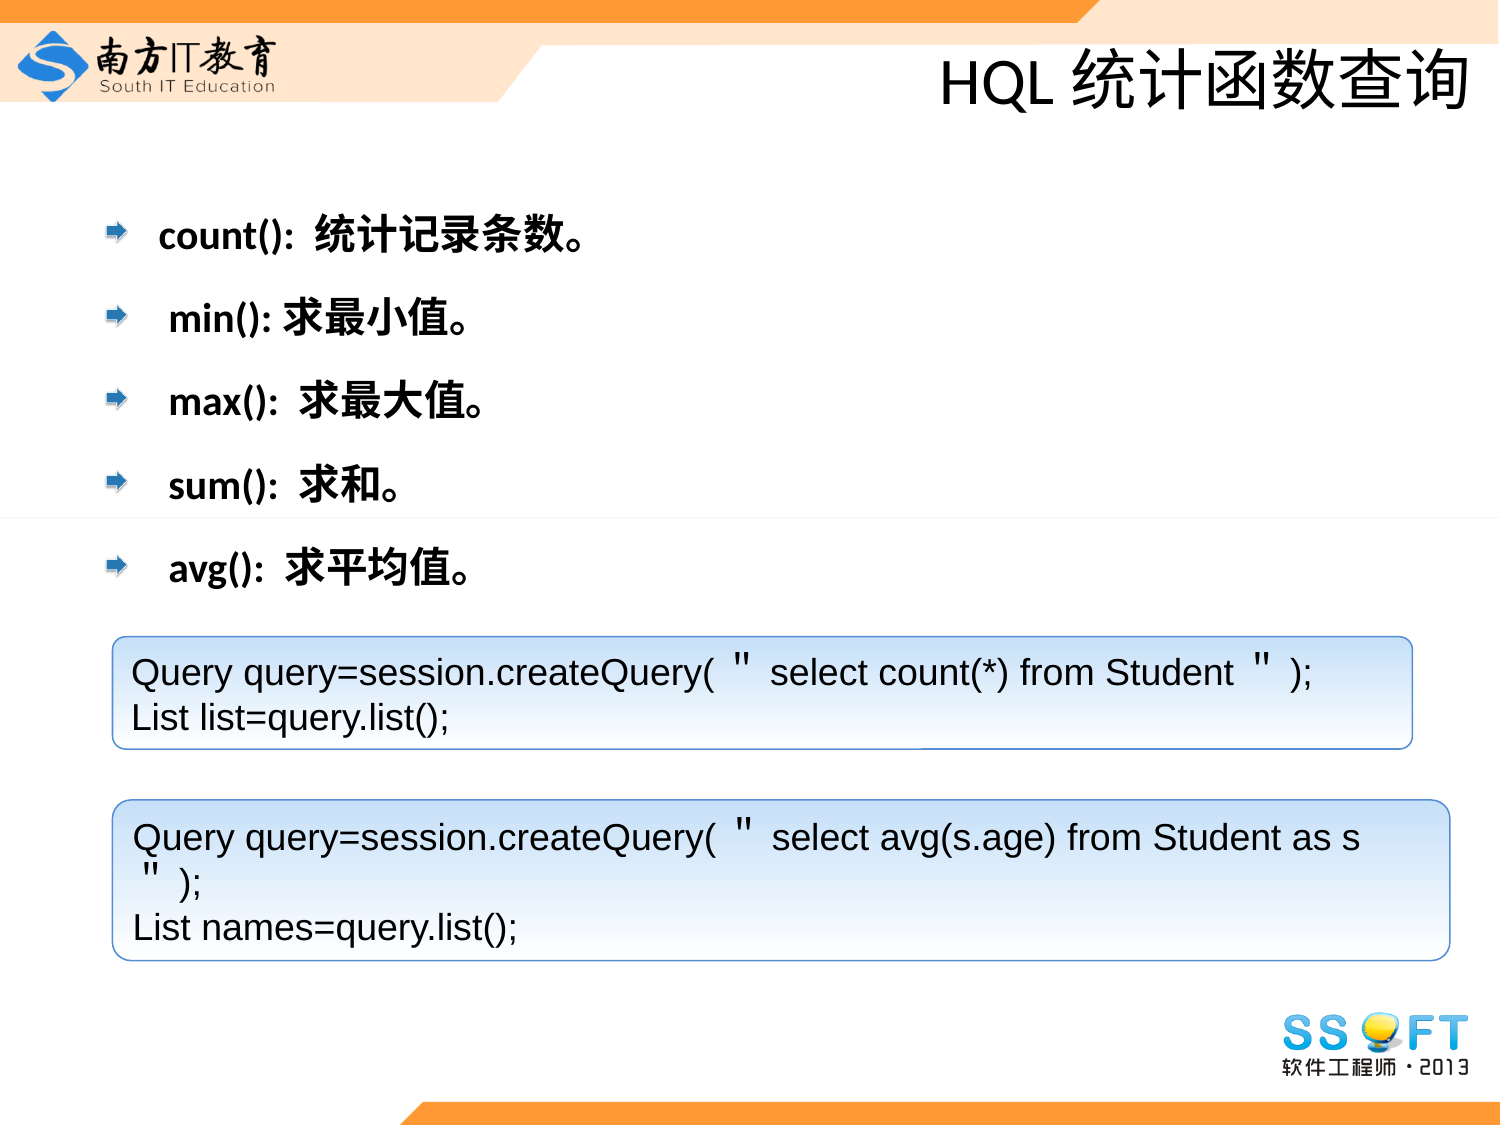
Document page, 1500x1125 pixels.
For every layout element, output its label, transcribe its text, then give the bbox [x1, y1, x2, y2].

picture [102, 301, 131, 331]
picture [102, 467, 131, 497]
list count(): 统计记录条数。 min():求最小值。 max(): 求最大值。 sum(): 求和。 avg(): 求平均值。 [87, 174, 1451, 288]
picture [102, 384, 131, 414]
text_box Query query=session.createQuery(＂select count(*) from Student＂); List list=query.list(); [112, 636, 1413, 750]
title HQL统计函数查询 [608, 42, 1487, 114]
picture [17, 30, 276, 102]
picture [102, 217, 131, 247]
text_box Query query=session.createQuery(＂select avg(s.age) from Student as s＂); List names=query.list(); [112, 799, 1450, 961]
picture [102, 551, 131, 581]
picture [1281, 1011, 1468, 1076]
